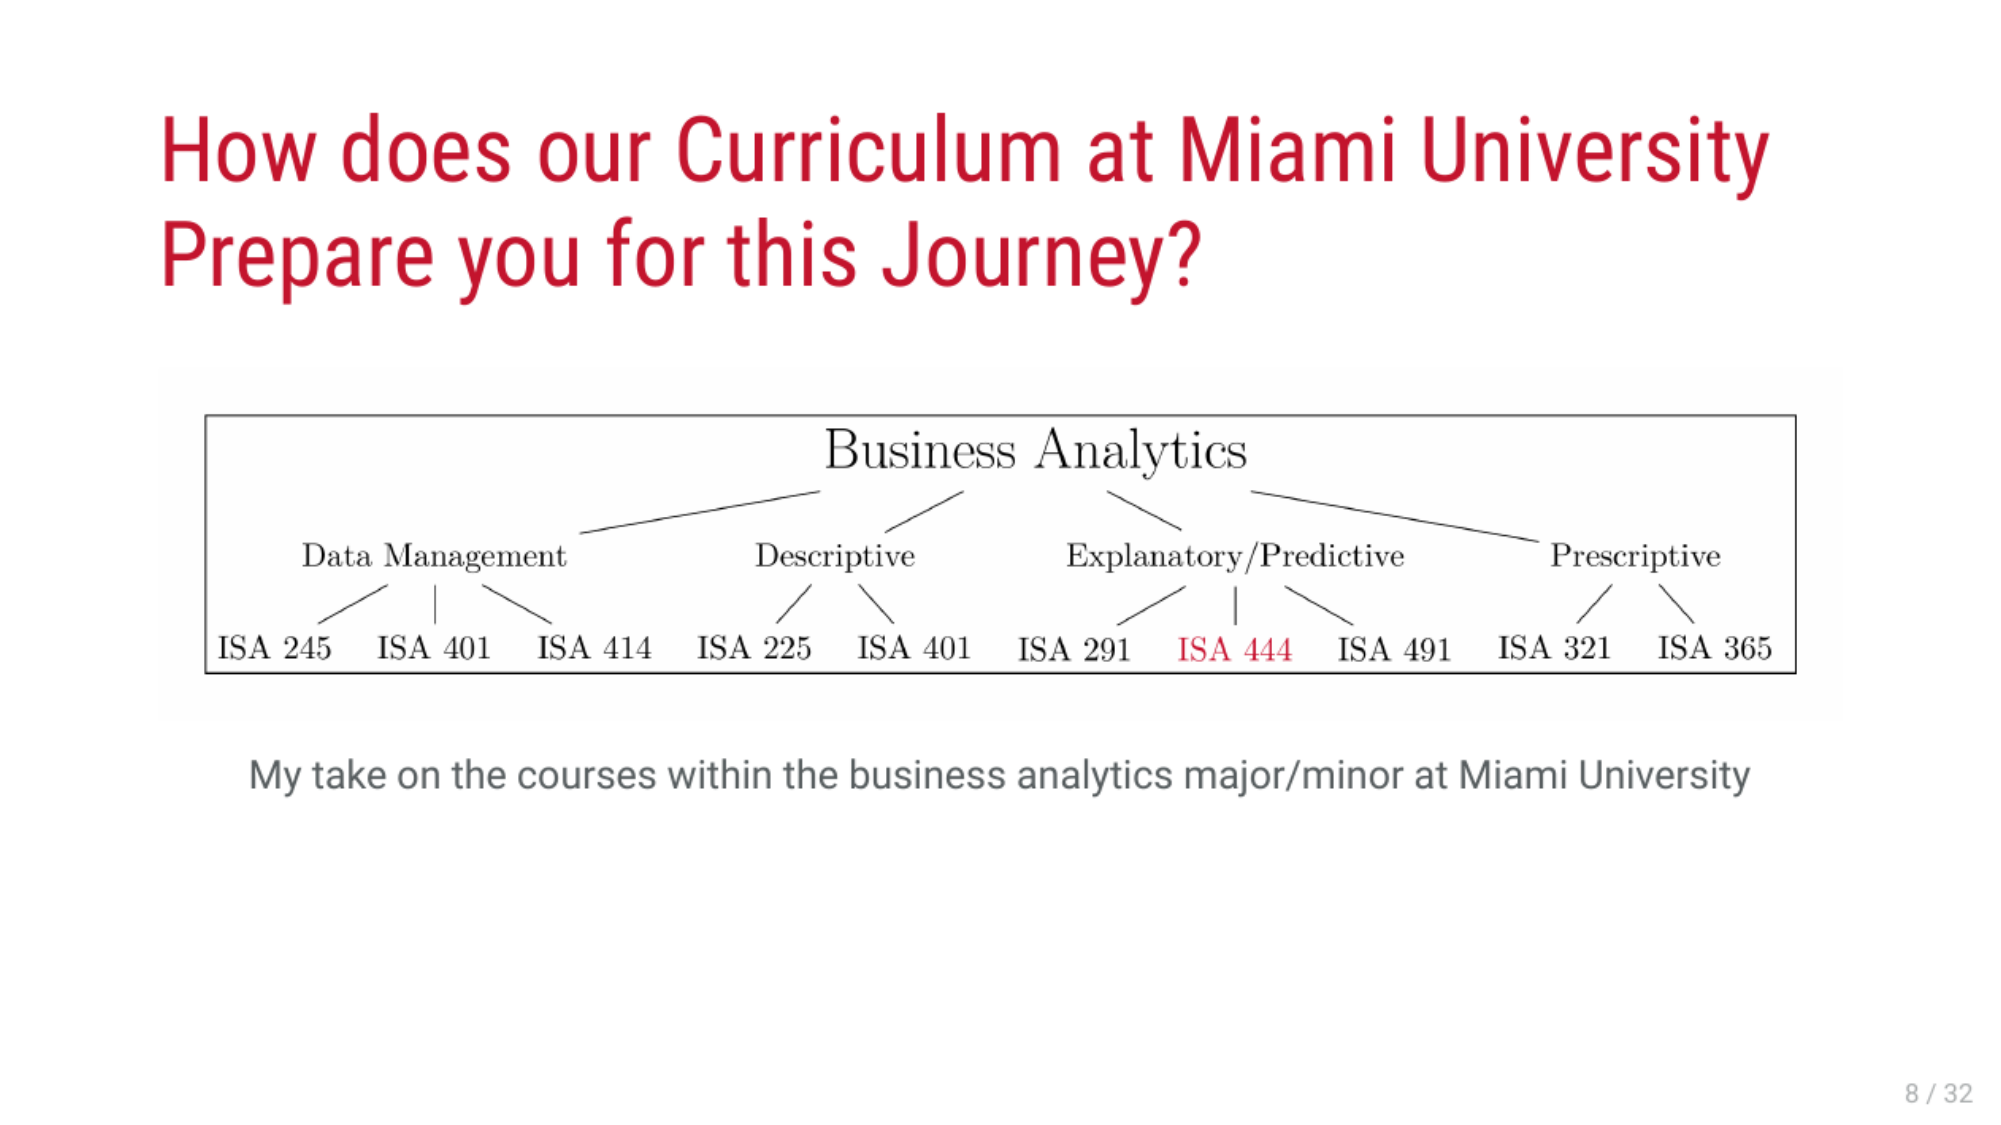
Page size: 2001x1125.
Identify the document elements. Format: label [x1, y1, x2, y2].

list [0, 0, 2000, 1125]
